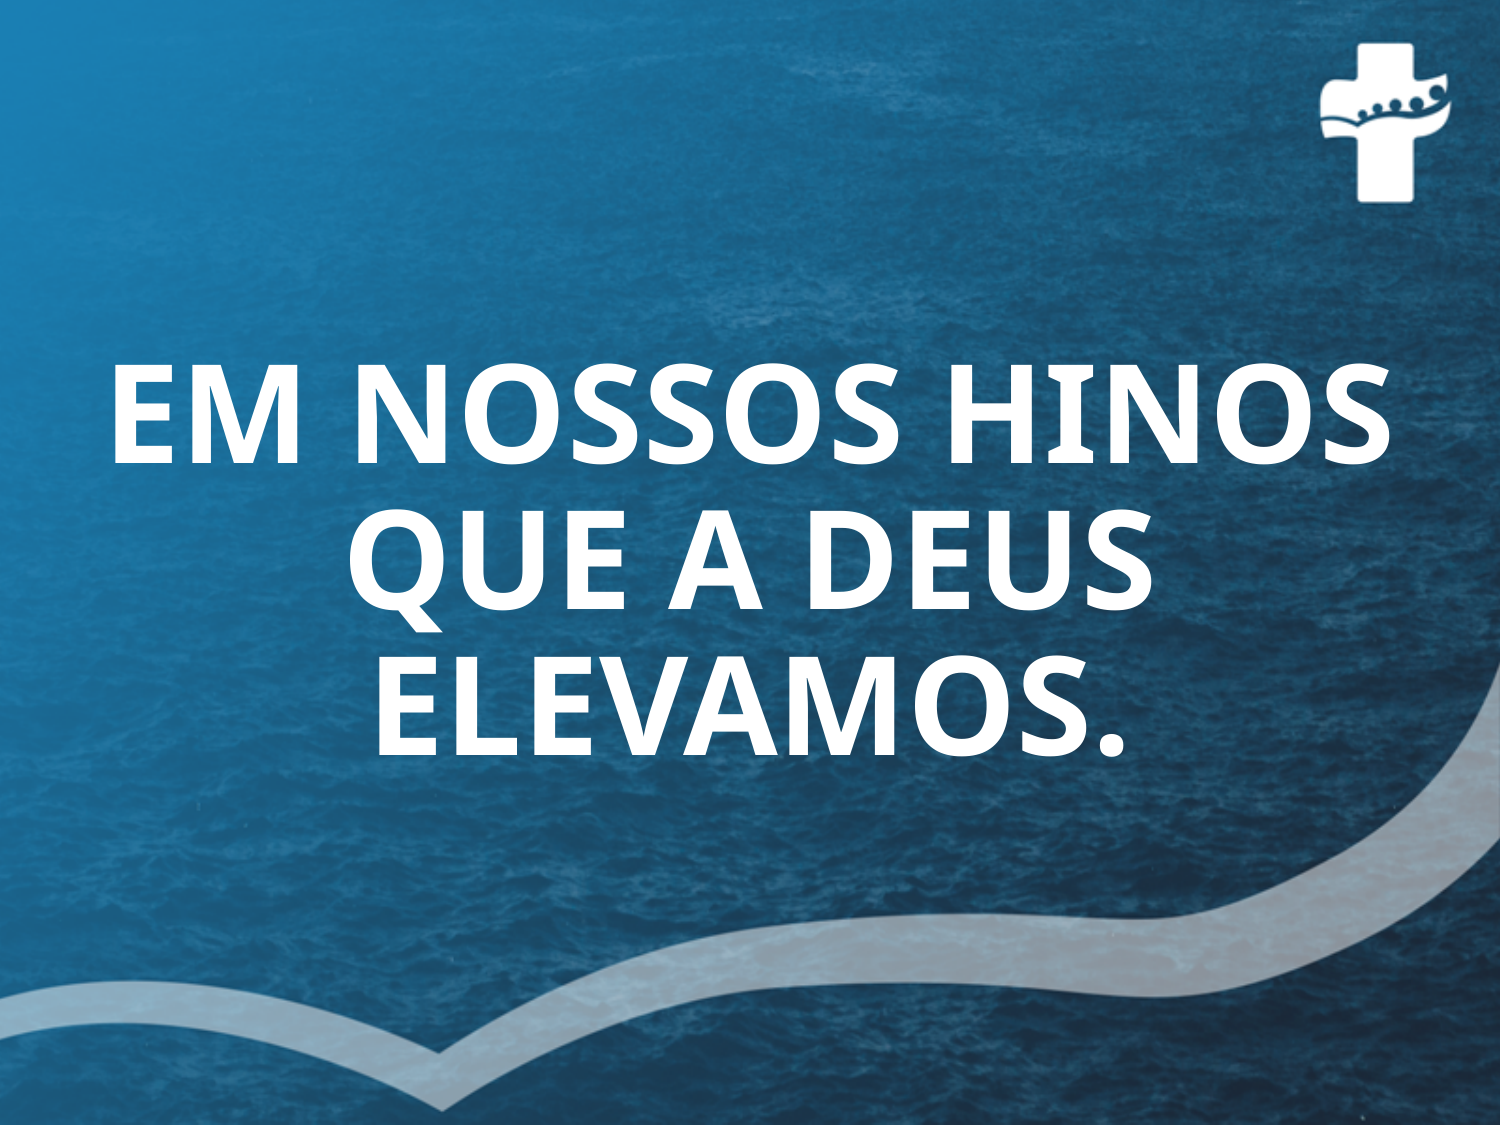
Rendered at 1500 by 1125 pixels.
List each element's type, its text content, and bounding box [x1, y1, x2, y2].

title EM NOSSOS HINOS QUE A DEUS ELEVAMOS. [0, 396, 1500, 585]
picture [0, 585, 1500, 1125]
picture [0, 0, 1500, 396]
